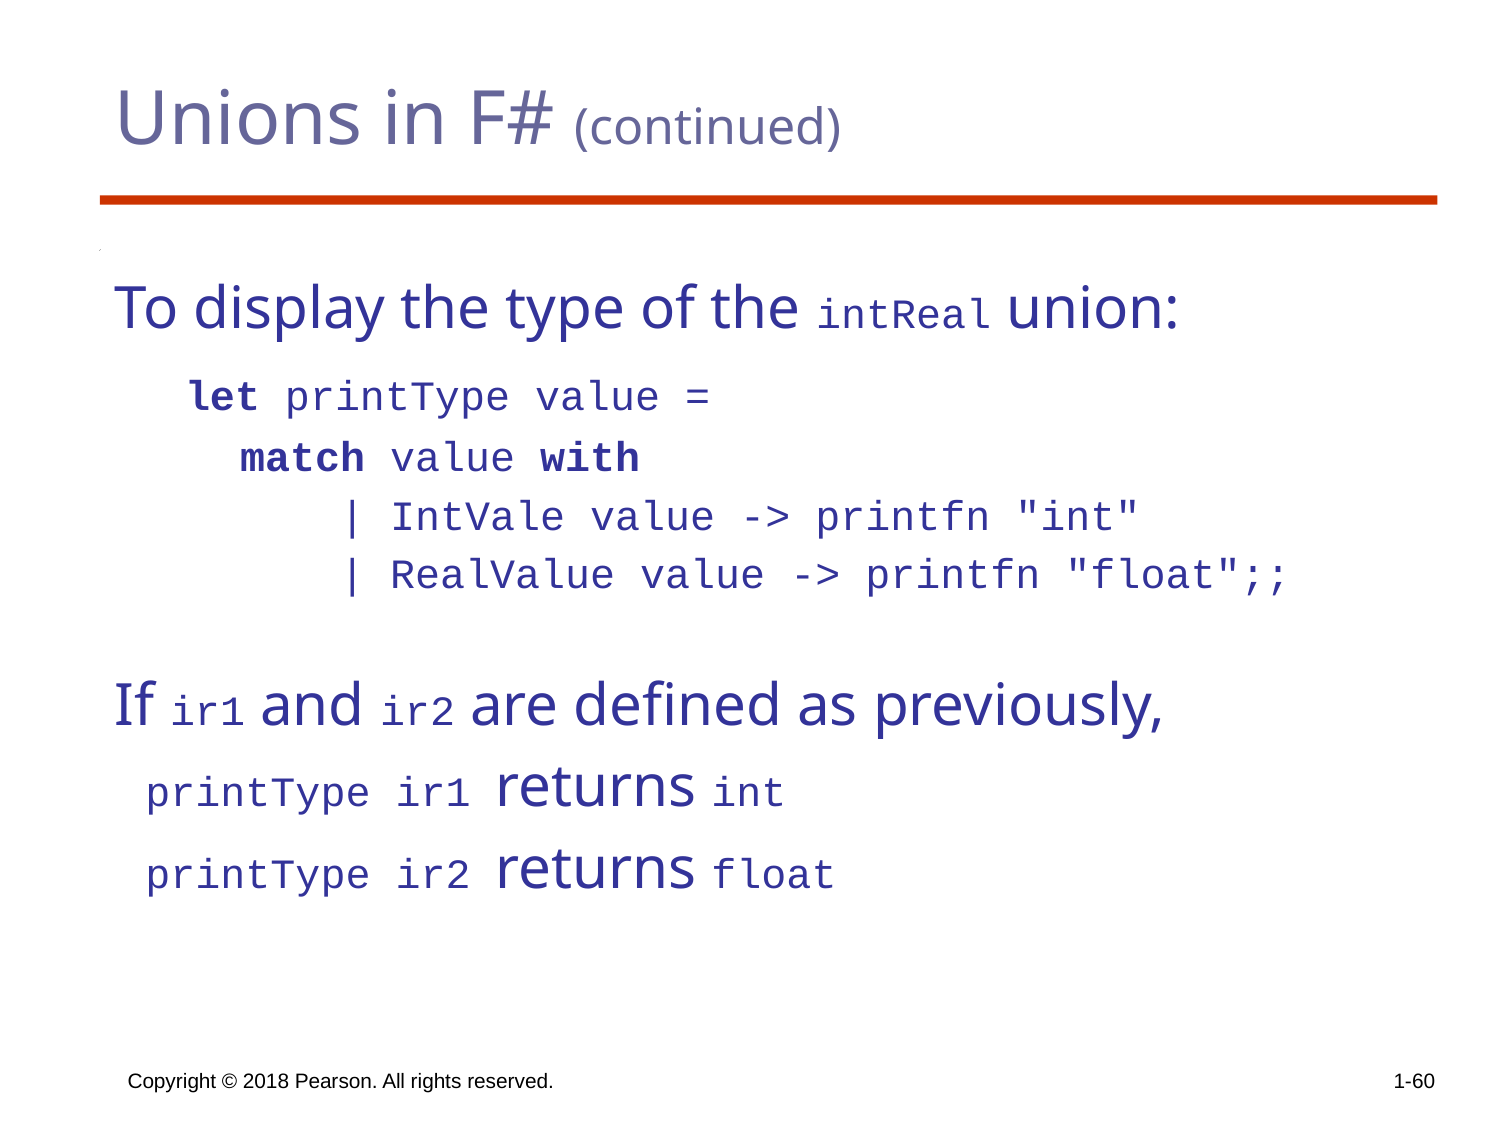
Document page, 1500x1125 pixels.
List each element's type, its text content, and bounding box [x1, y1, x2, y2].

footer Copyright © 2018 Pearson. All rights reserved. [112, 1024, 801, 1101]
title Unions in F# (continued) [99, 62, 1438, 250]
slide_number 1-60 [1137, 1024, 1451, 1101]
list To display the type of the intReal union: let printType value = match value with | IntVale value -> printfn ″int″ | RealValue value -> printfn ″float″;; If ir1 and ir2 are defined as previously, printType ir1 returns int printType ir2 returns float [99, 262, 1438, 1013]
